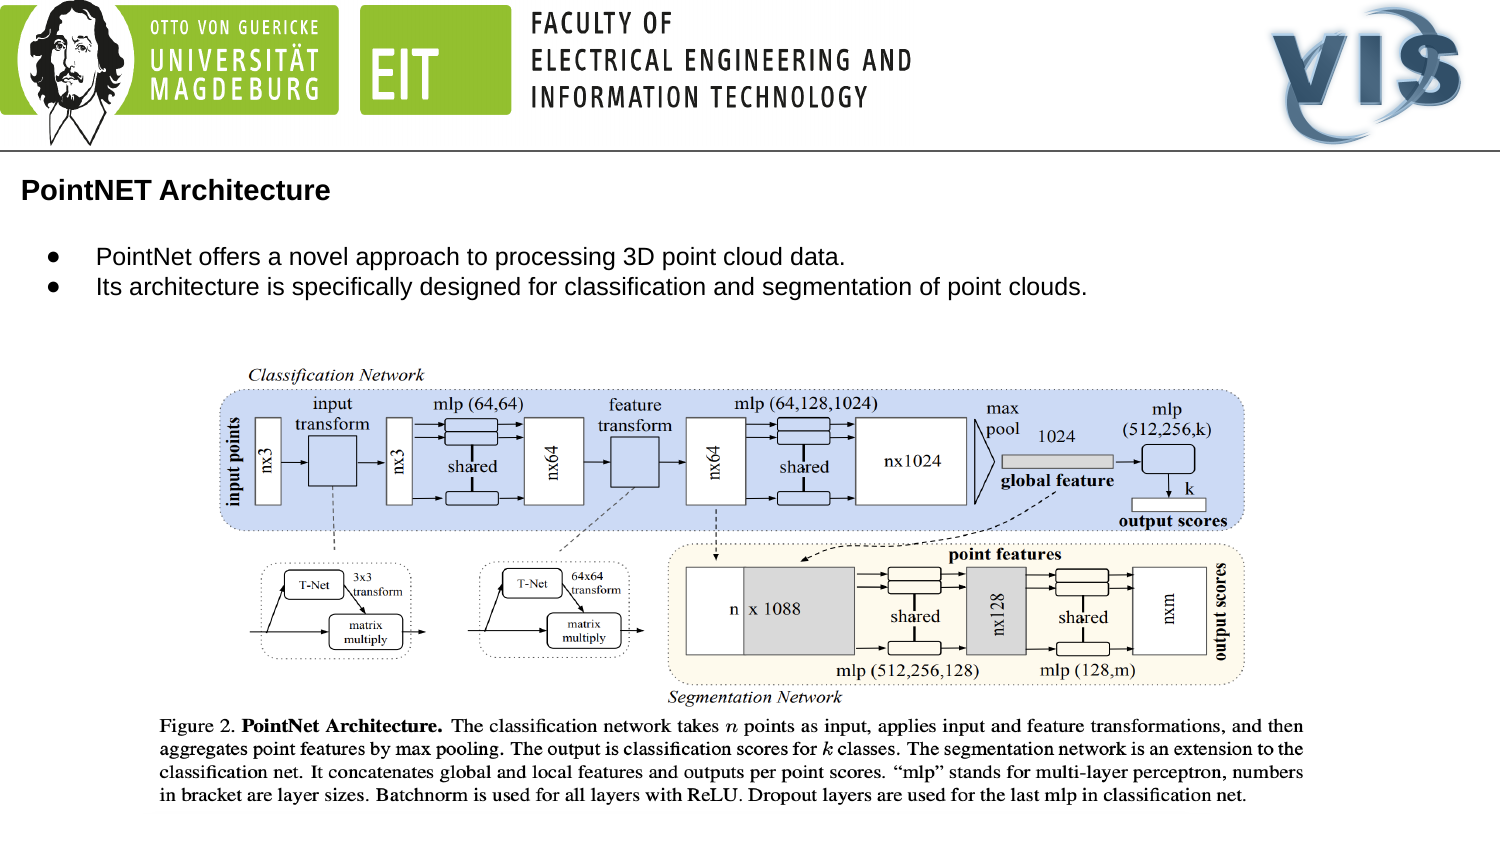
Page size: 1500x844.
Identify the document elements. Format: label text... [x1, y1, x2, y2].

picture [0, 0, 915, 147]
text_box PointNET Architecture PointNet offers a novel approach to processing 3D point cloud data. Its architecture is specifically designed for classification and segmentation of point clouds. [5, 159, 1500, 376]
picture [143, 358, 1314, 814]
picture [1253, 0, 1487, 152]
